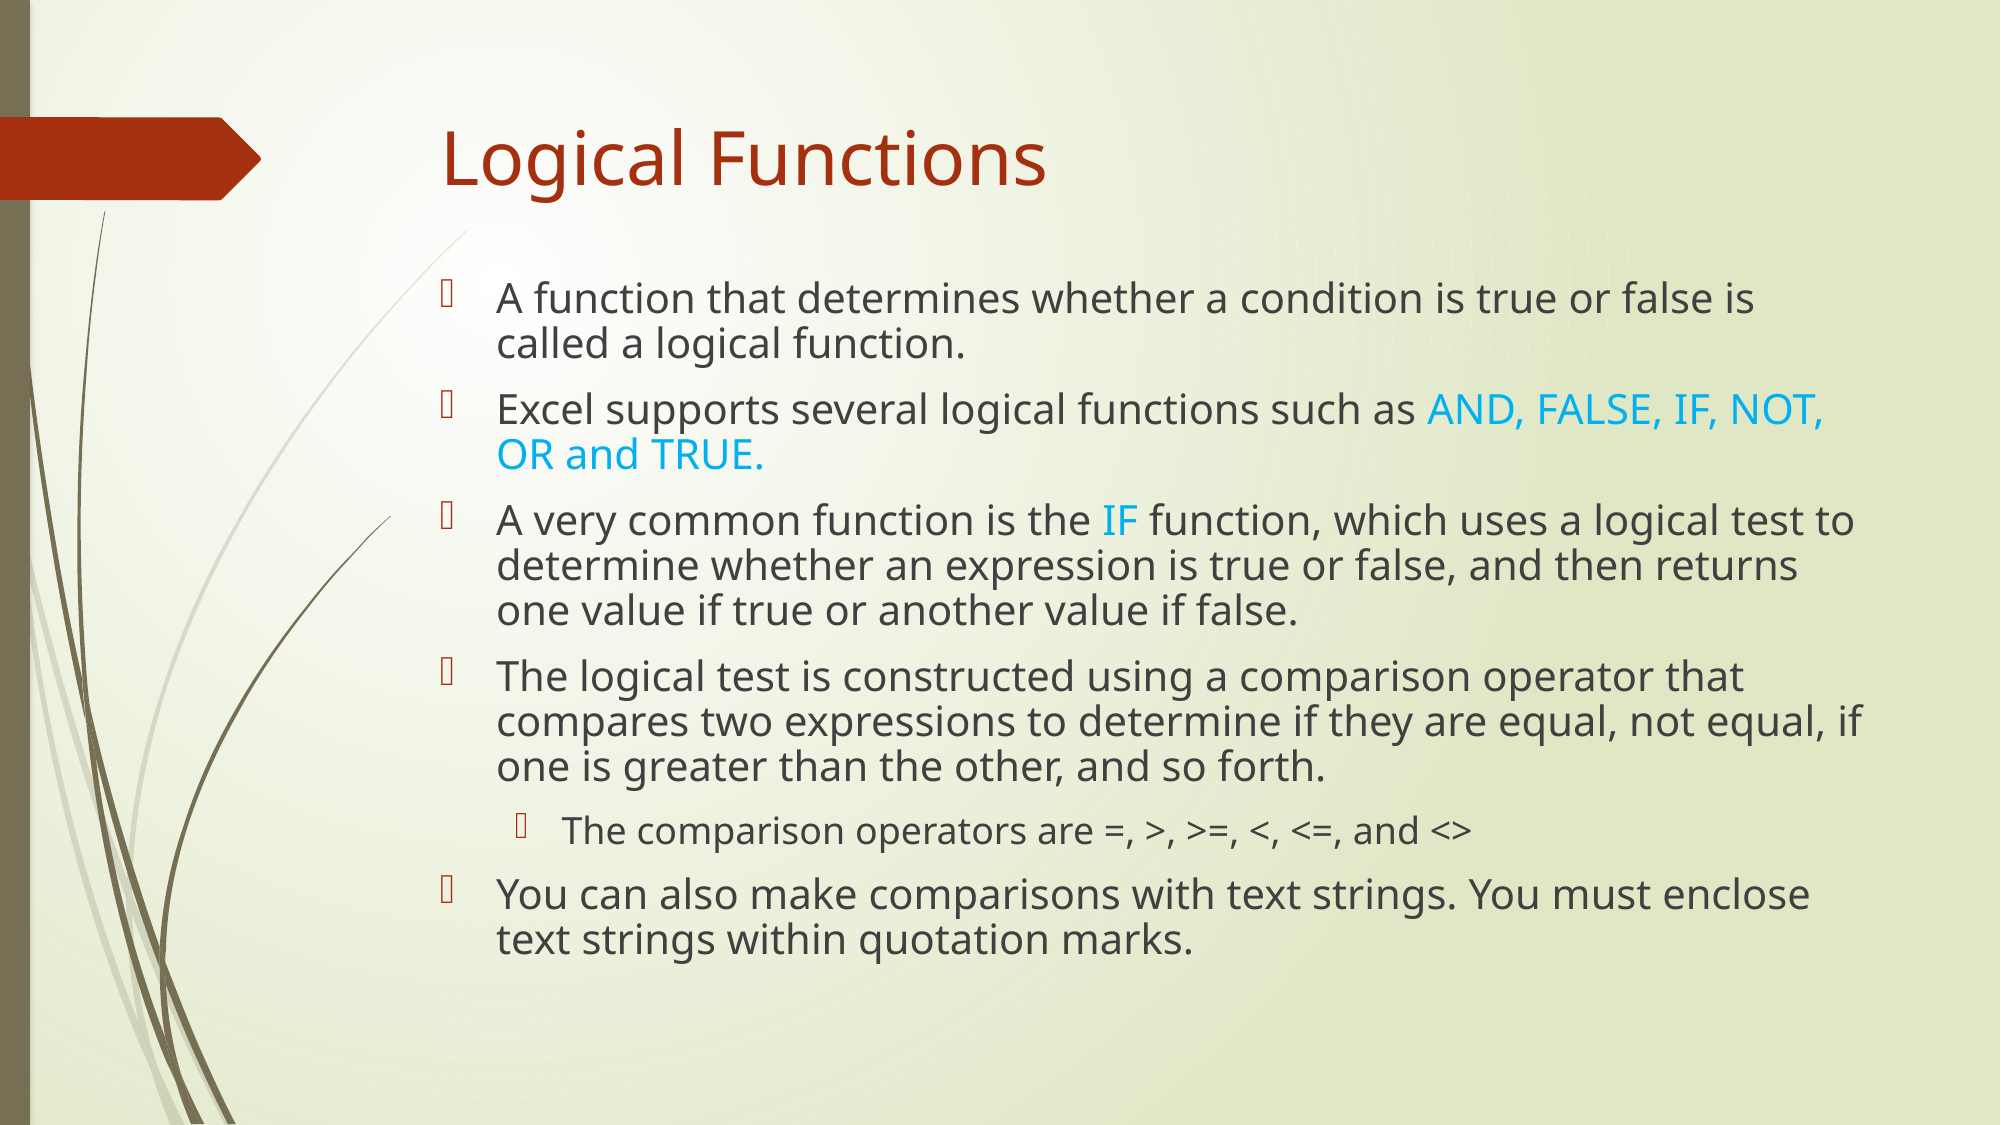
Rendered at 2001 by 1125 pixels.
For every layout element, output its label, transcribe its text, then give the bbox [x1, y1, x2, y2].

list A function that determines whether a condition is true or false is called a logical function. Excel supports several logical functions such as AND, FALSE, IF, NOT, OR and TRUE. A very common function is the IF function, which uses a logical test to determine whether an expression is true or false, and then returns one value if true or another value if false. The logical test is constructed using a comparison operator that compares two expressions to determine if they are equal, not equal, if one is greater than the other, and so forth. The comparison operators are =, >, >=, <, <=, and <> You can also make comparisons with text strings. You must enclose text strings within quotation marks. [424, 270, 1888, 1071]
title Logical Functions [425, 102, 1888, 270]
